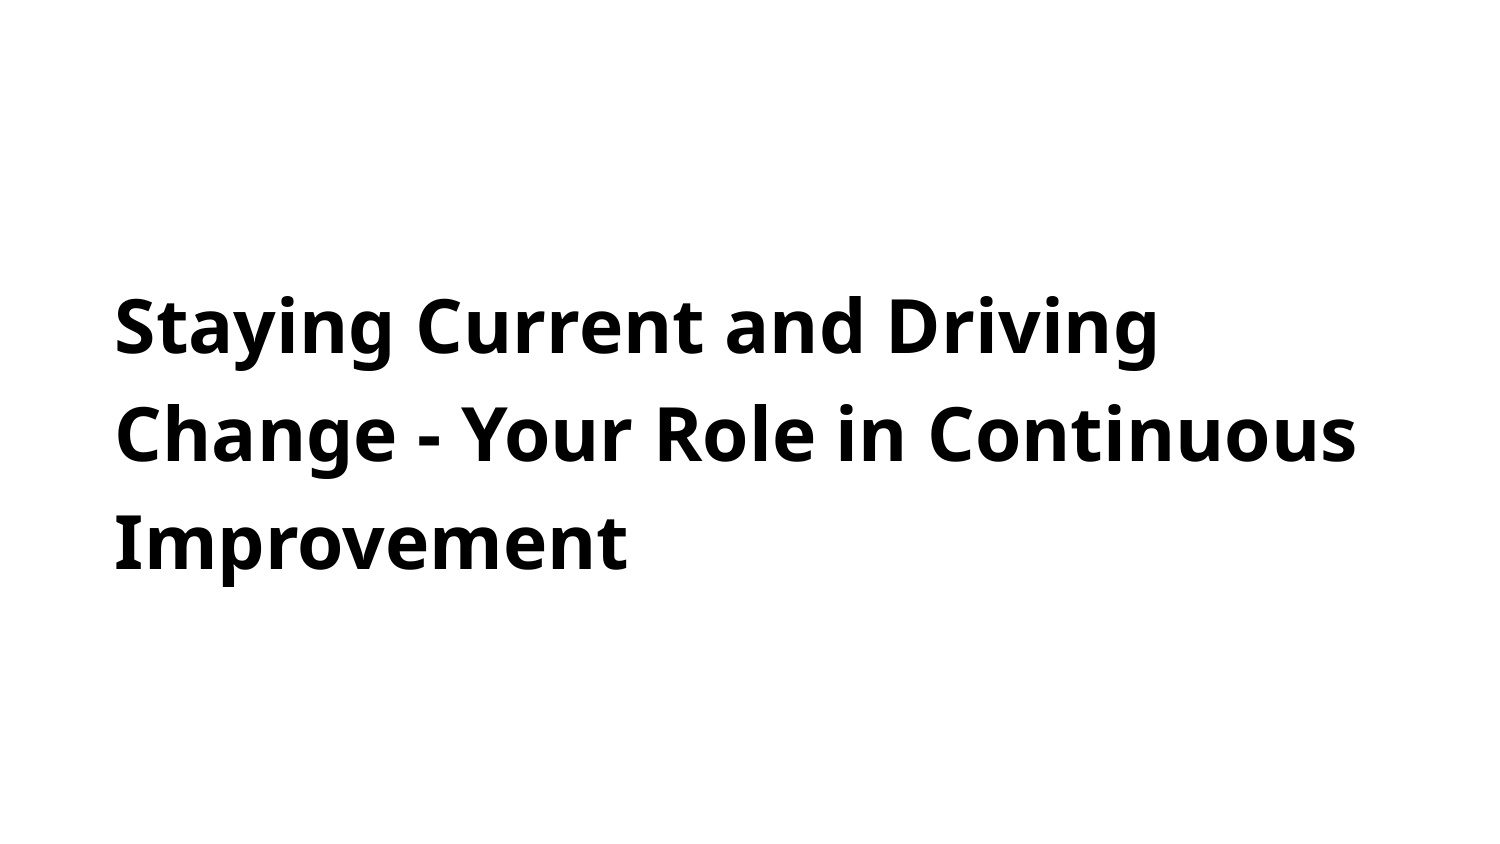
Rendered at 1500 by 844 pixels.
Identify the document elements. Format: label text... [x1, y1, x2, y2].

text_box Staying Current and Driving Change - Your Role in Continuous Improvement [99, 377, 1375, 468]
